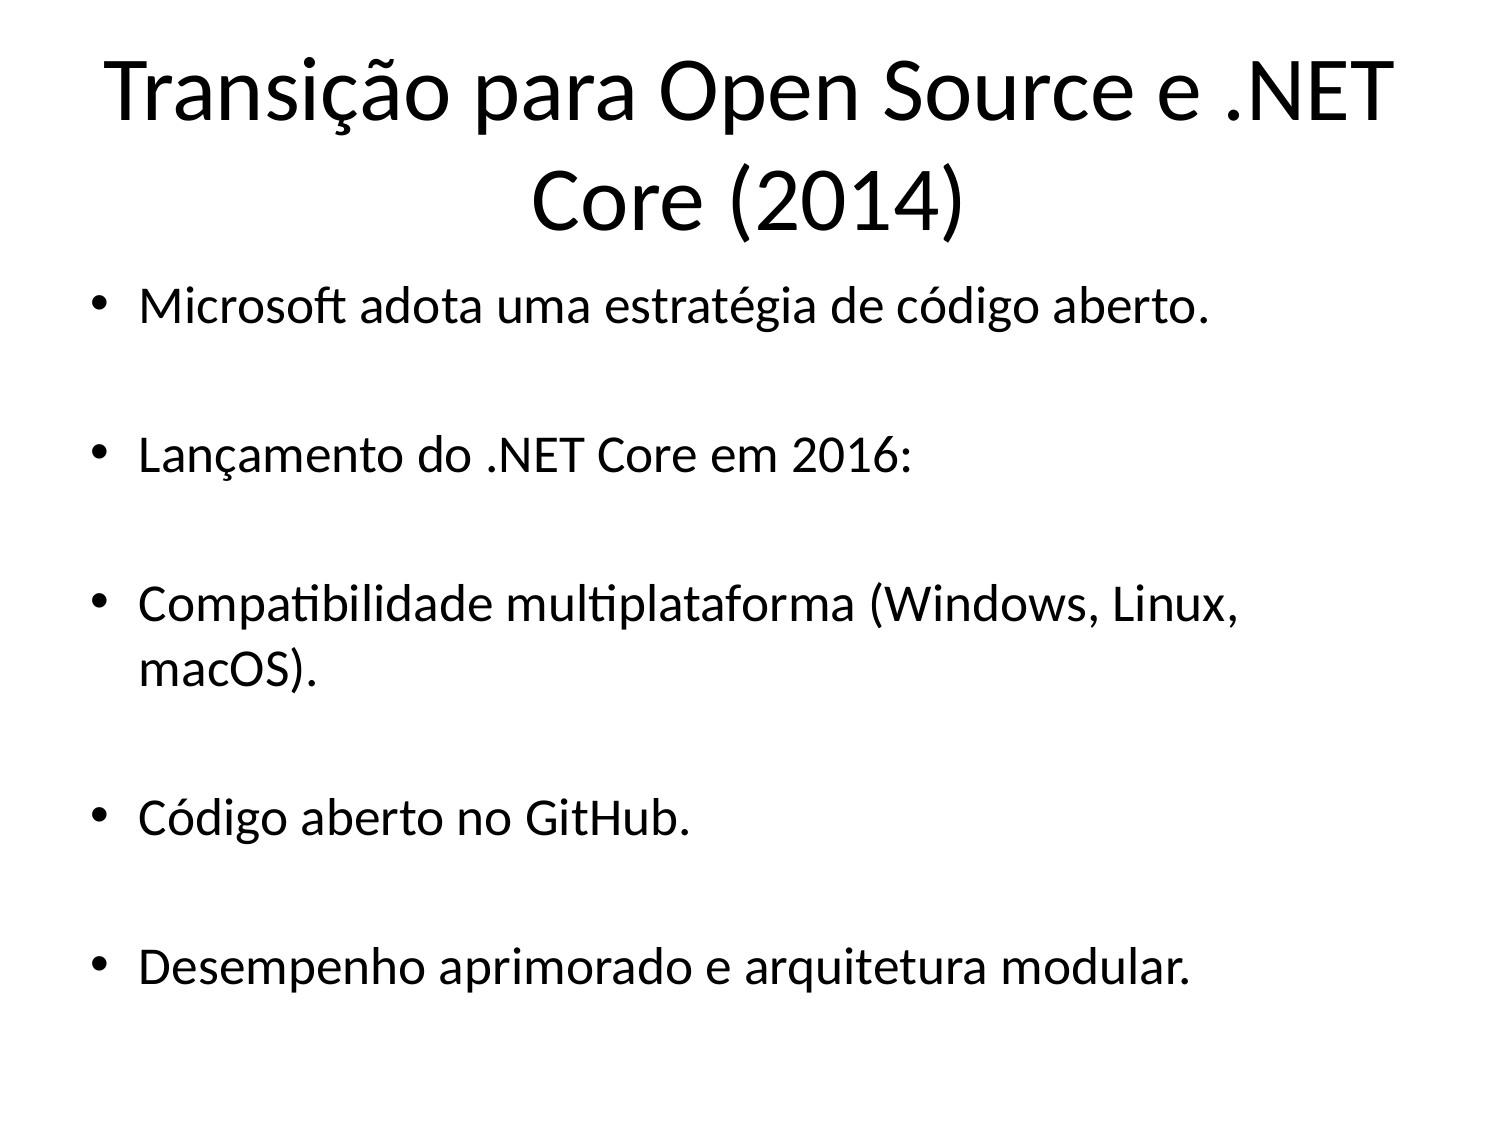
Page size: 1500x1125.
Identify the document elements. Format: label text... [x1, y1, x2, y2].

title Transição para Open Source e .NET Core (2014) [75, 45, 1425, 233]
list Microsoft adota uma estratégia de código aberto. Lançamento do .NET Core em 2016: Compatibilidade multiplataforma (Windows, Linux, macOS). Código aberto no GitHub. Desempenho aprimorado e arquitetura modular. [75, 262, 1425, 1005]
